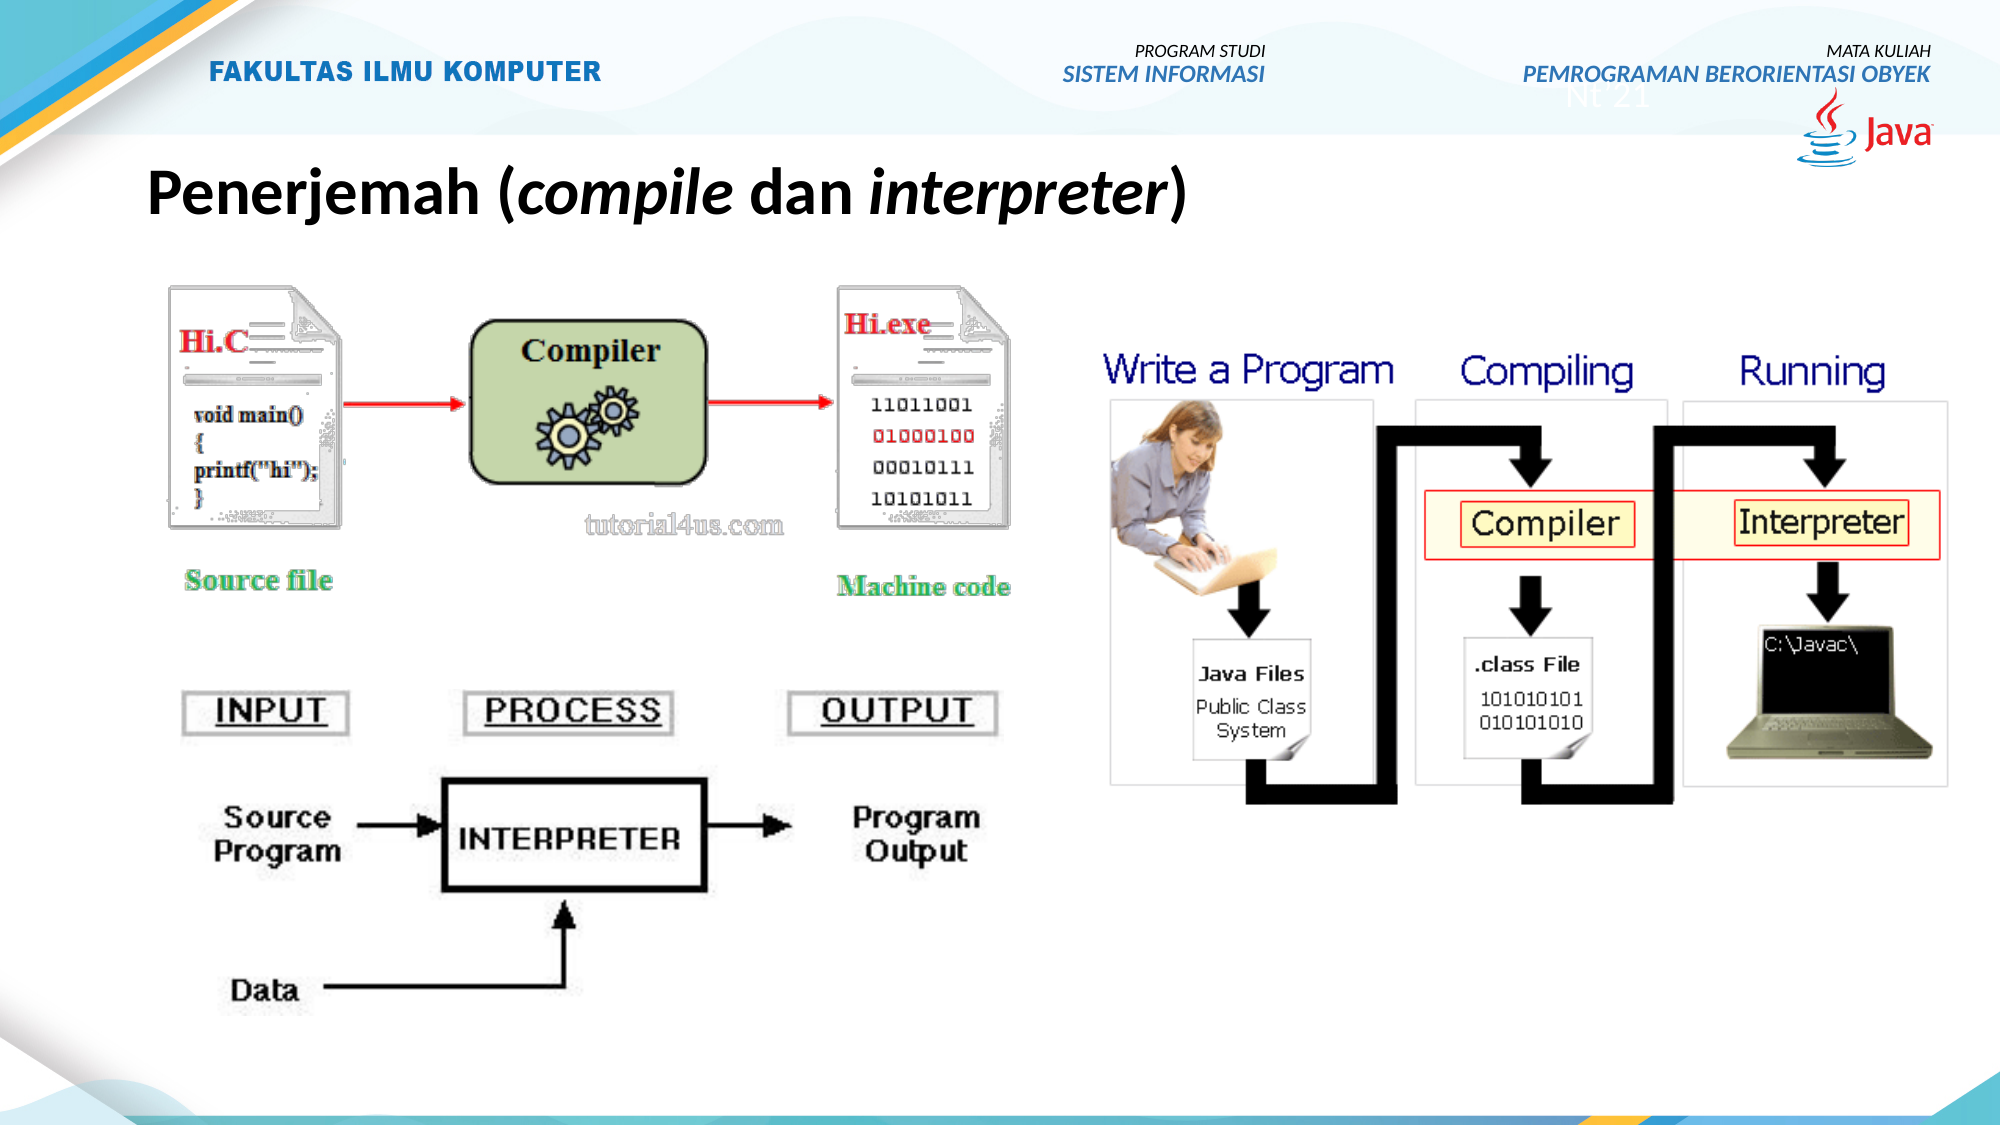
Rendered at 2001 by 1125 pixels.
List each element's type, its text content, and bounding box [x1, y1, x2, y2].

text_box Penerjemah (compile dan interpreter) [132, 140, 1205, 235]
text_box MATA KULIAH PEMROGRAMAN BERORIENTASI OBYEK [1487, 33, 1947, 118]
picture [0, 0, 2000, 1125]
text_box Nt’21 [1550, 62, 1711, 123]
text_box PROGRAM STUDI SISTEM INFORMASI [904, 33, 1281, 118]
